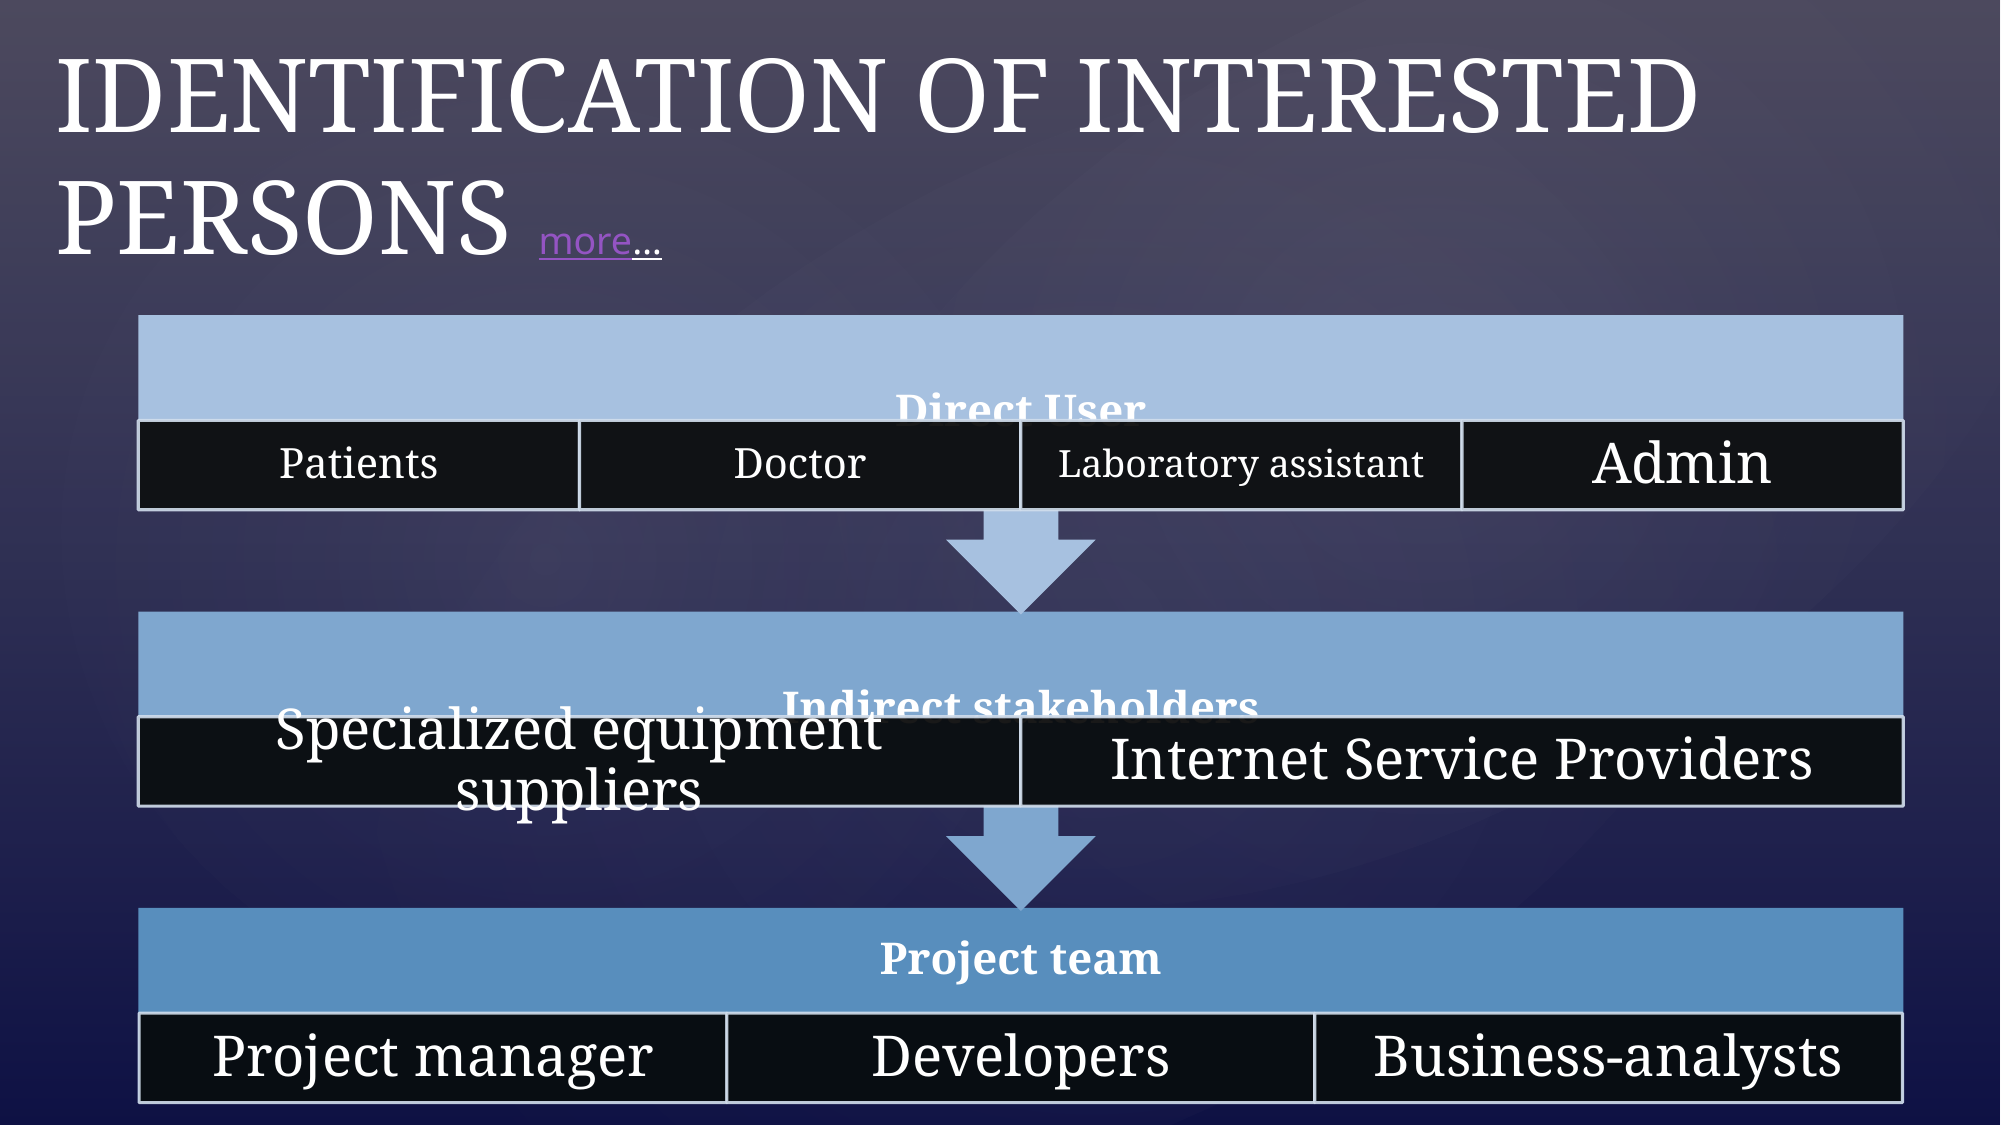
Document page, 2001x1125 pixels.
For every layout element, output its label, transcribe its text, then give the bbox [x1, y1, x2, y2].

title IDENTIFICATION OF INTERESTED PERSONS more… [40, 113, 2000, 405]
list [137, 314, 1904, 1104]
